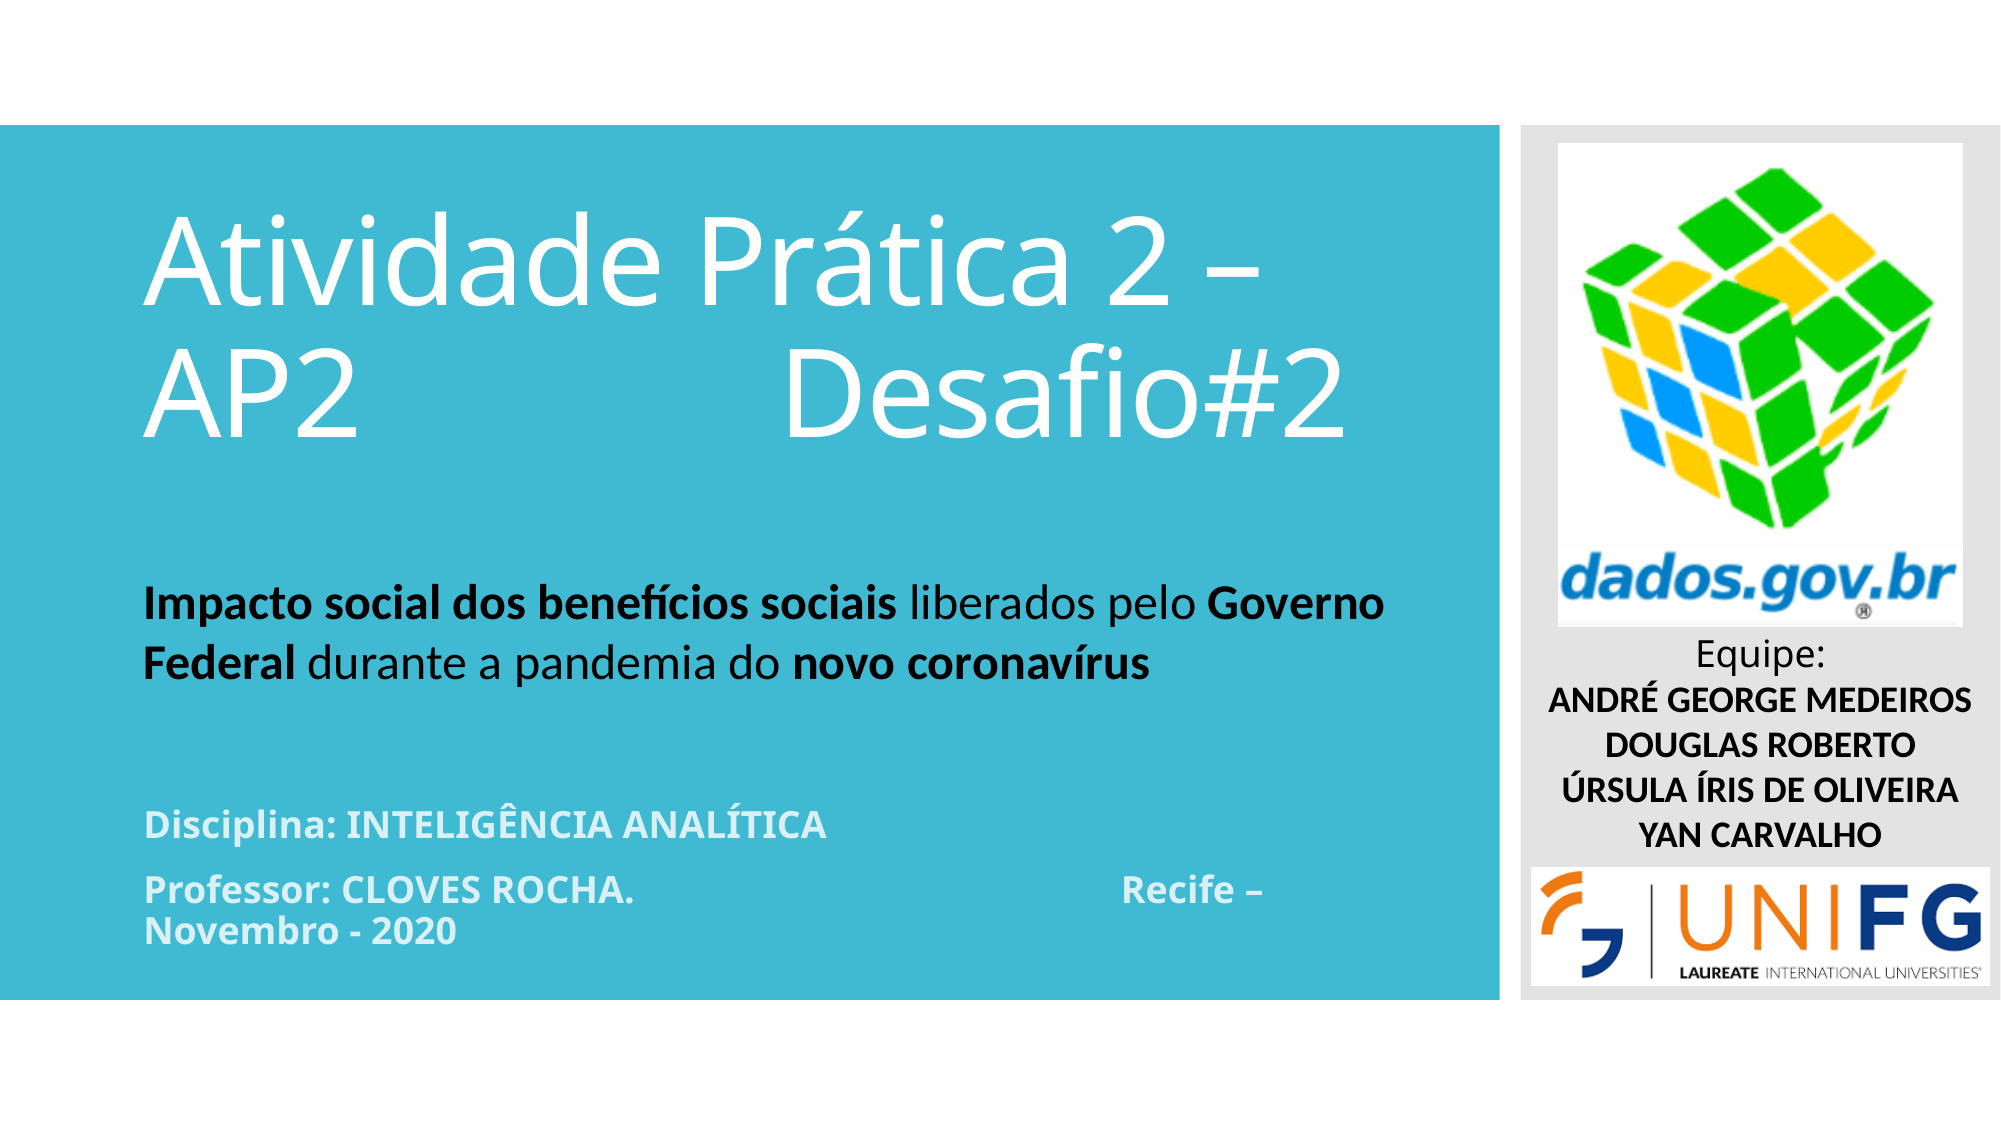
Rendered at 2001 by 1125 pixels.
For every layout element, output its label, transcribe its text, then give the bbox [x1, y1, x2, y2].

text_box Equipe: ANDRÉ GEORGE MEDEIROS DOUGLAS ROBERTO ÚRSULA ÍRIS DE OLIVEIRA YAN CARVALHO [1530, 577, 1990, 863]
picture [1530, 867, 1991, 987]
text_box Impacto social dos benefícios sociais liberados pelo Governo Federal durante a pandemia do novo coronavírus [128, 562, 1470, 698]
picture [1557, 143, 1964, 627]
title Atividade Prática 2 – AP2 Desafio#2 [128, 154, 1398, 472]
subtitle Disciplina: INTELIGÊNCIA ANALÍTICA Professor: CLOVES ROCHA. Recife – Novembro - 2020 [128, 798, 1444, 949]
